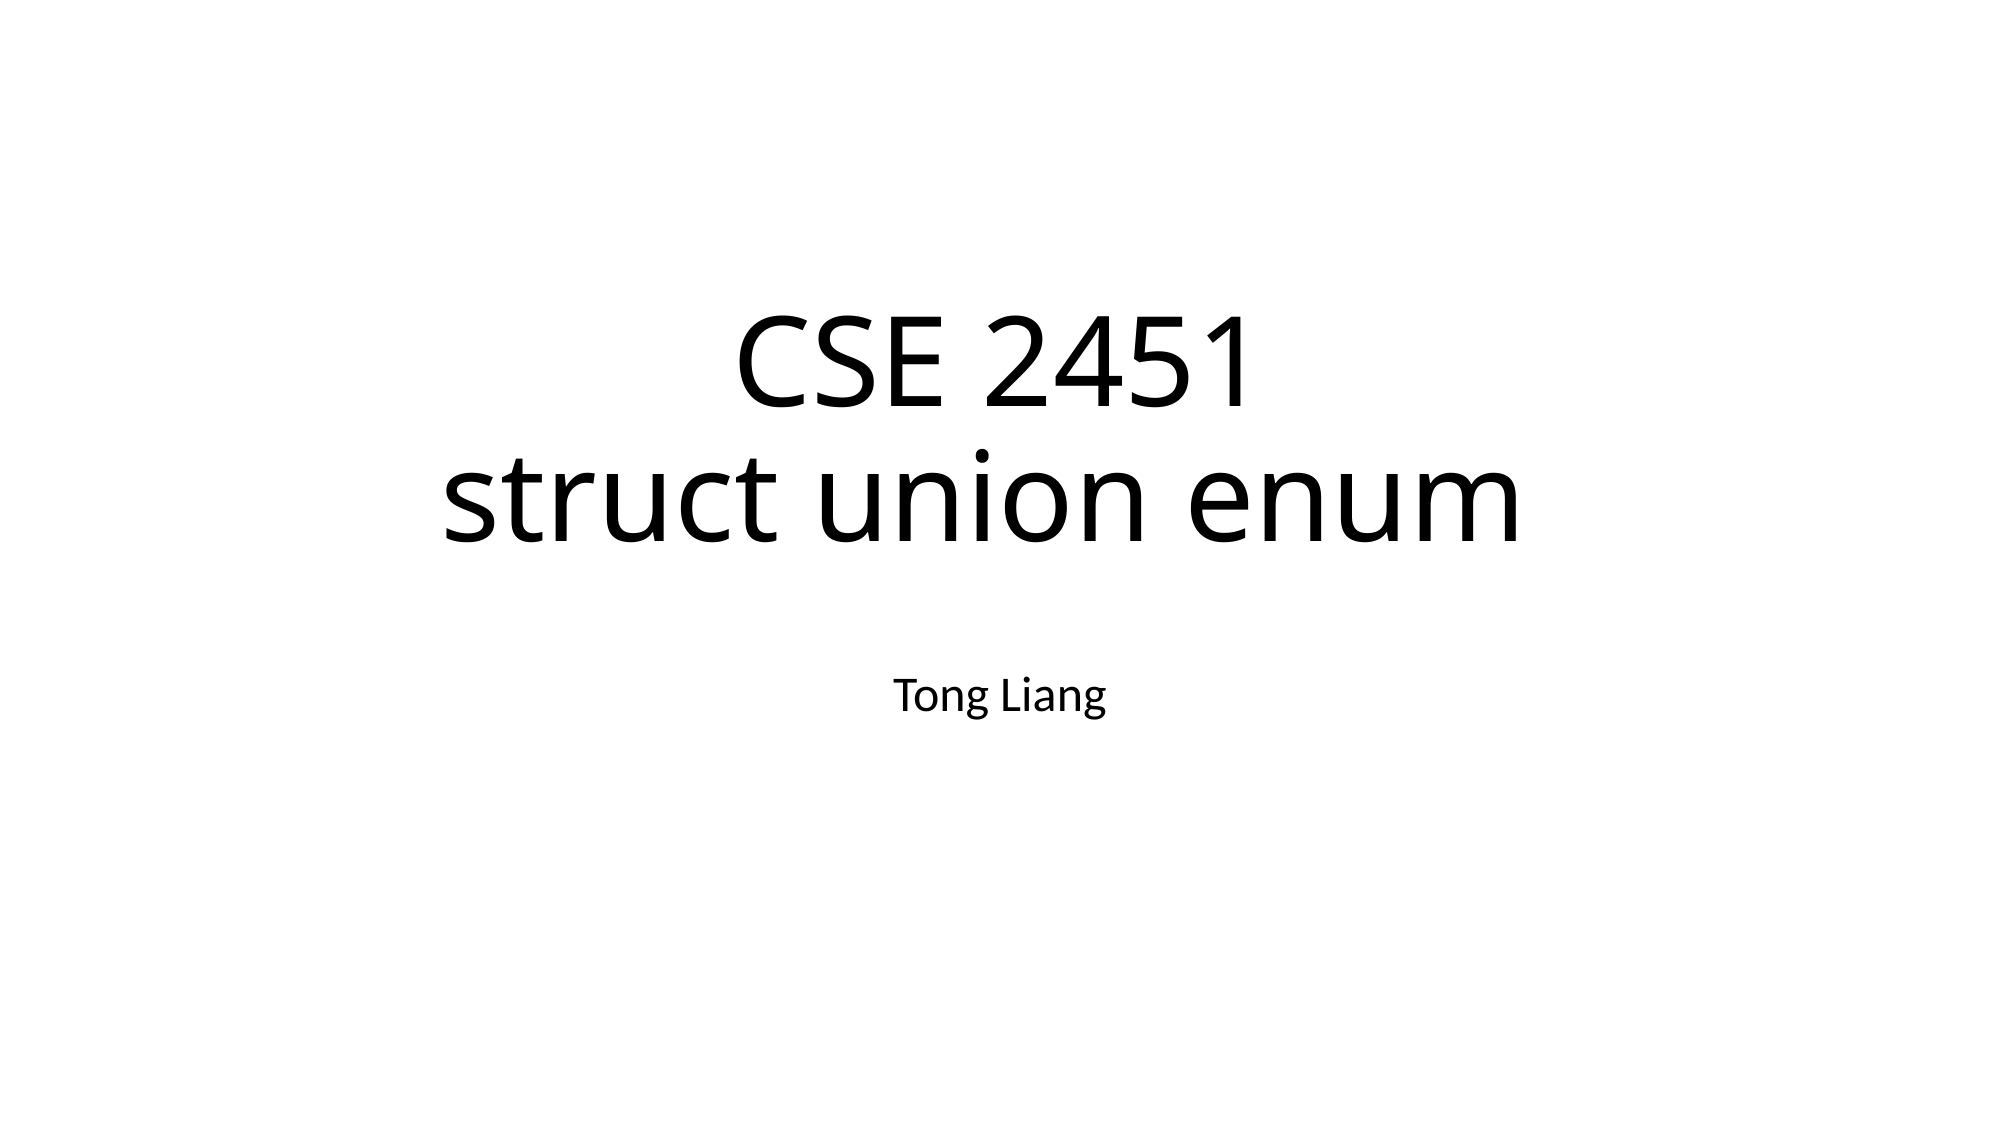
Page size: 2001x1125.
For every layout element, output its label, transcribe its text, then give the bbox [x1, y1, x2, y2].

subtitle Tong Liang [249, 660, 1750, 863]
title CSE 2451 struct union enum [249, 184, 1750, 576]
